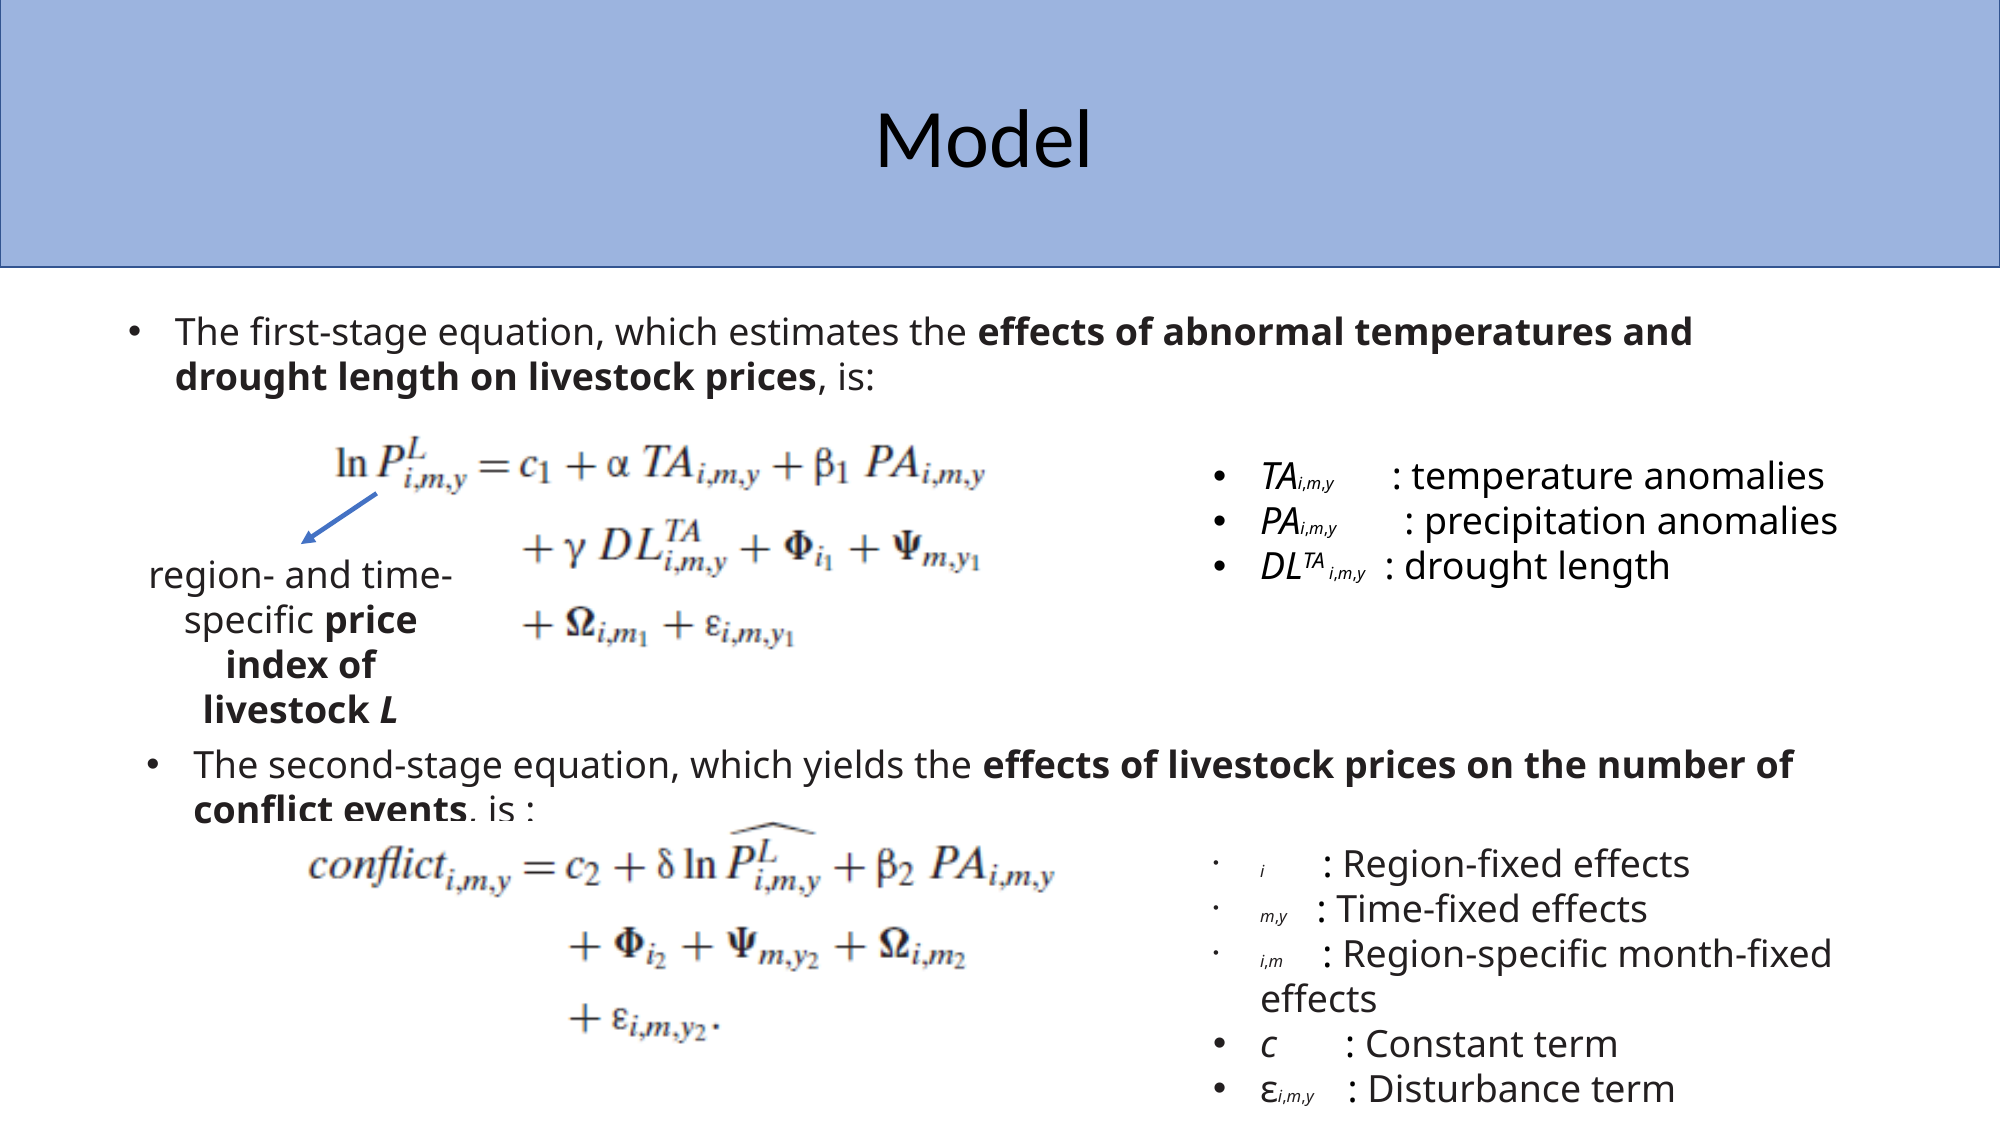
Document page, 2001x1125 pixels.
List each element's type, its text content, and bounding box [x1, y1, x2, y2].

text_box TAi,m,y : temperature anomalies PAi,m,y : precipitation anomalies DLTA i,m,y : drought length [1198, 445, 1997, 595]
text_box The second-stage equation, which yields the effects of livestock prices on the number of conflict events, is : [131, 733, 1940, 839]
text_box The first-stage equation, which estimates the effects of abnormal temperatures and drought length on livestock prices, is: [113, 300, 1722, 406]
picture [275, 821, 1069, 1053]
text_box Model [332, 76, 1637, 192]
text_box [0, 0, 2000, 268]
picture [316, 419, 1014, 663]
text_box region- and time- specific price index of livestock L [131, 544, 470, 739]
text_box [300, 493, 377, 545]
